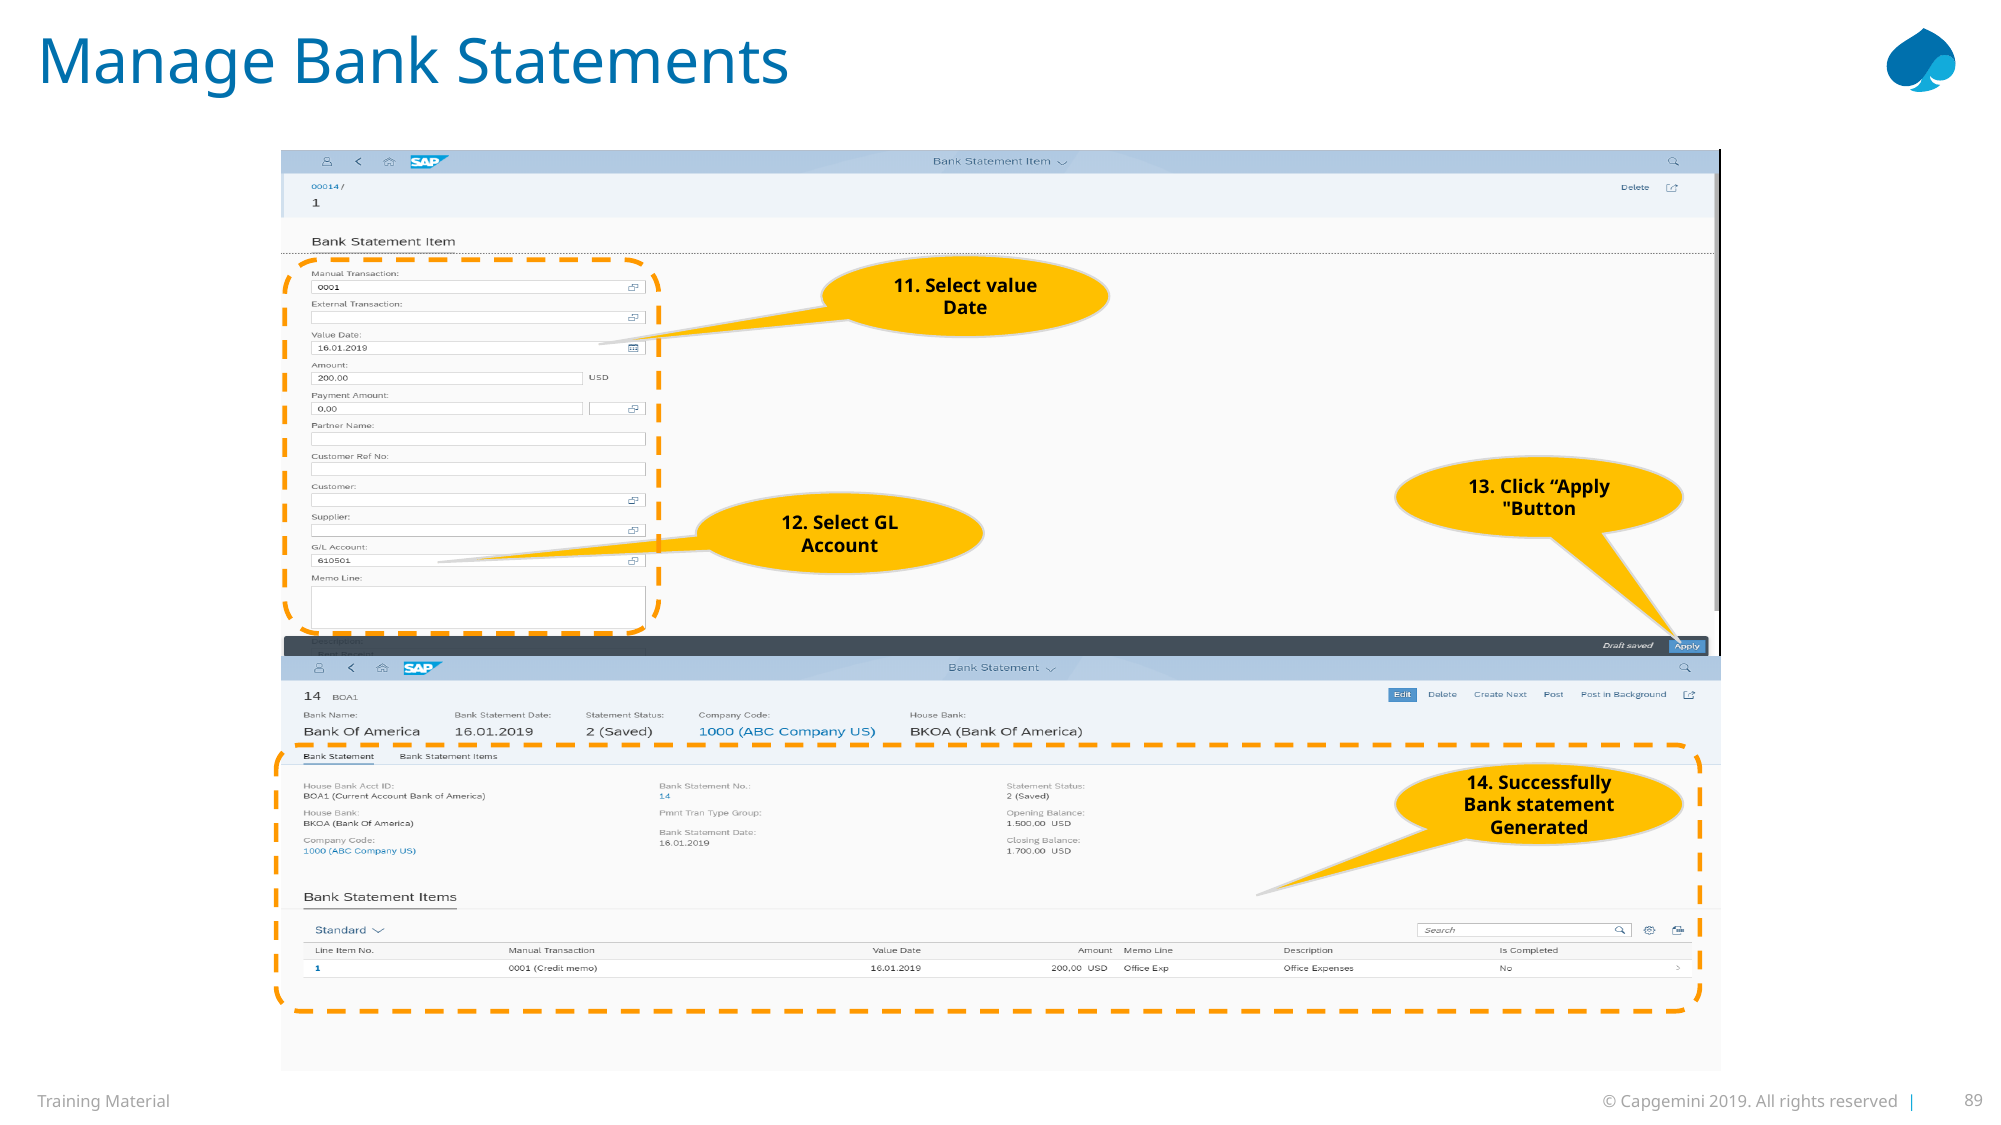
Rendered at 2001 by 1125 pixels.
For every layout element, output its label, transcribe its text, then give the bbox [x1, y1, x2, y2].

text_box [275, 753, 281, 1004]
picture [281, 149, 1721, 1071]
title Manage Bank Statements [37, 0, 1863, 119]
